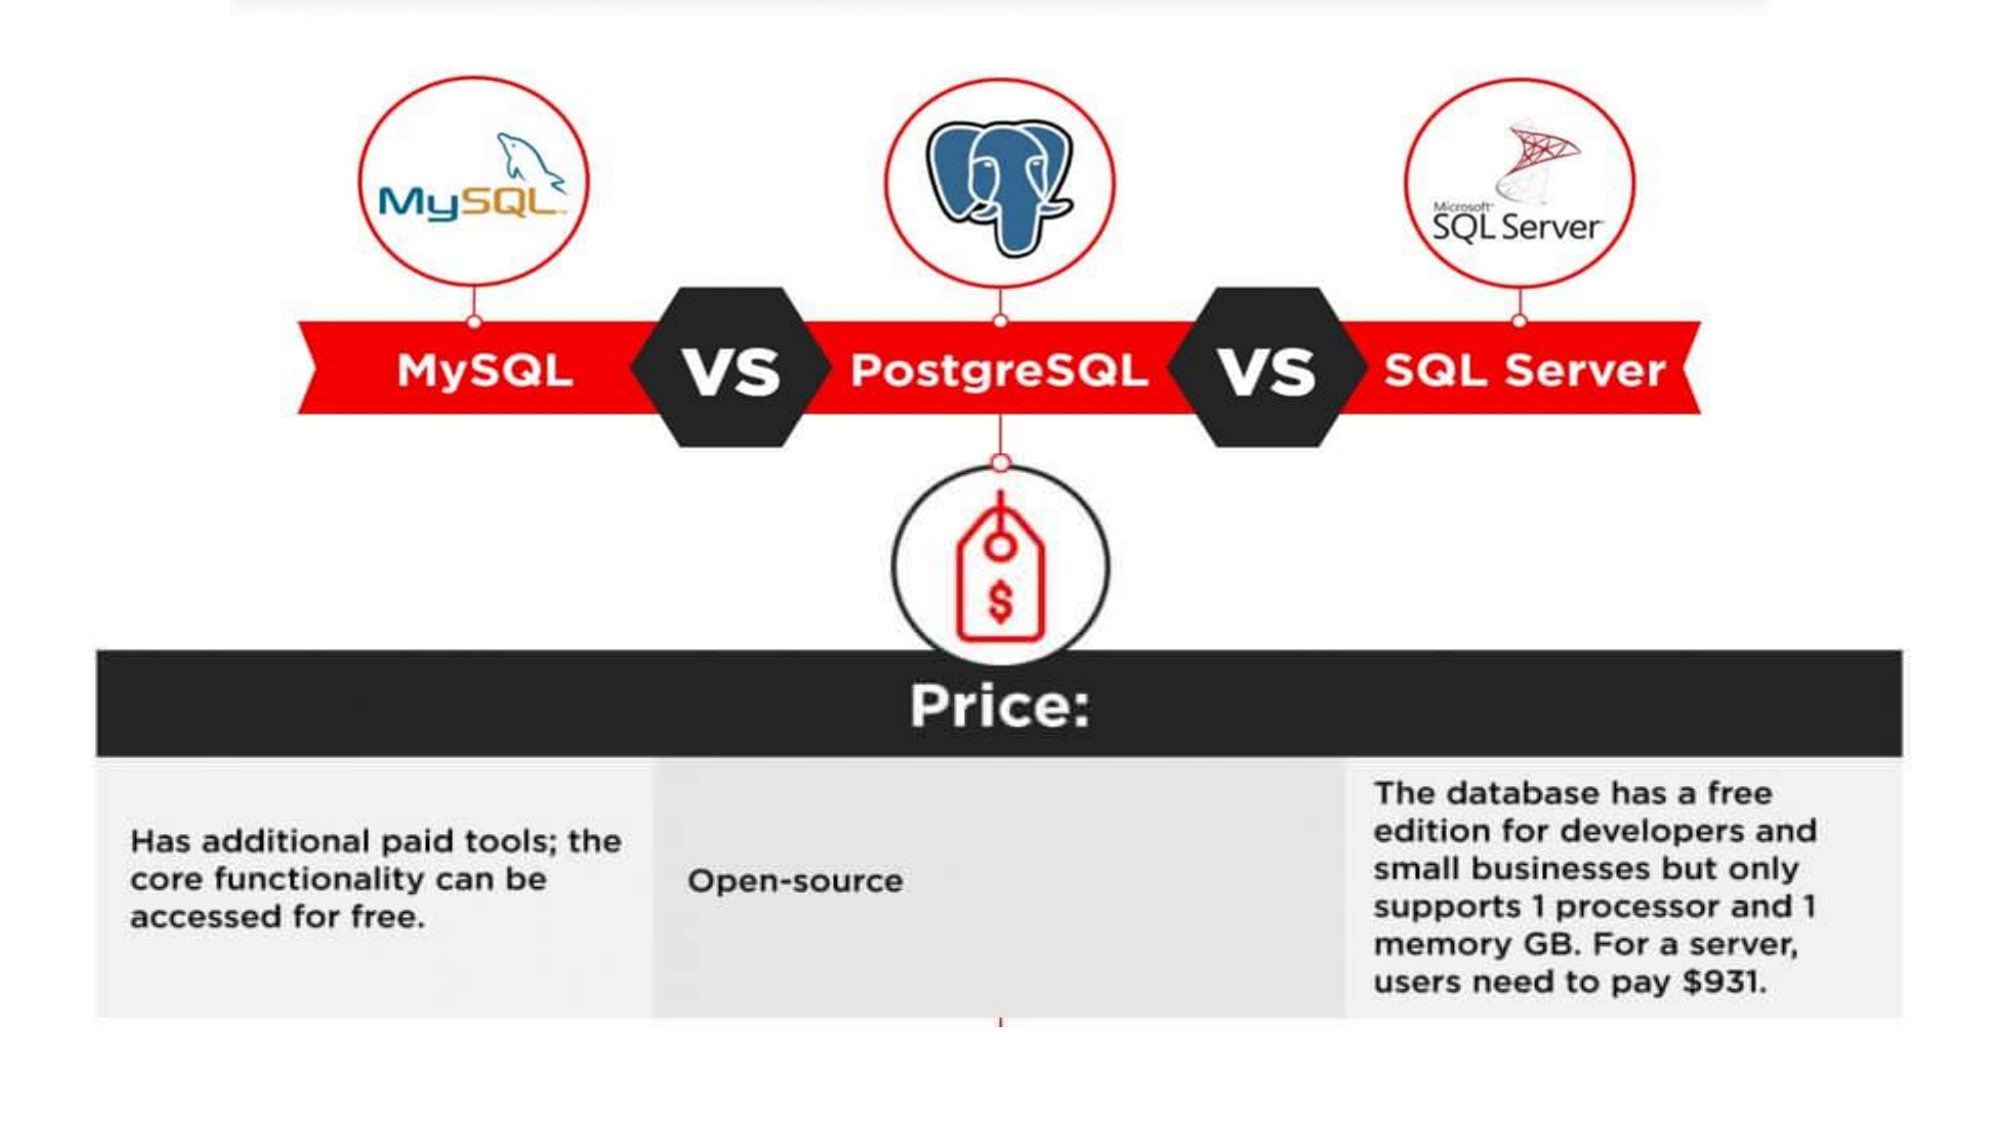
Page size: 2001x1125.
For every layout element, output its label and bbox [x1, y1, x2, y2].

text_box [10, 0, 1990, 1027]
